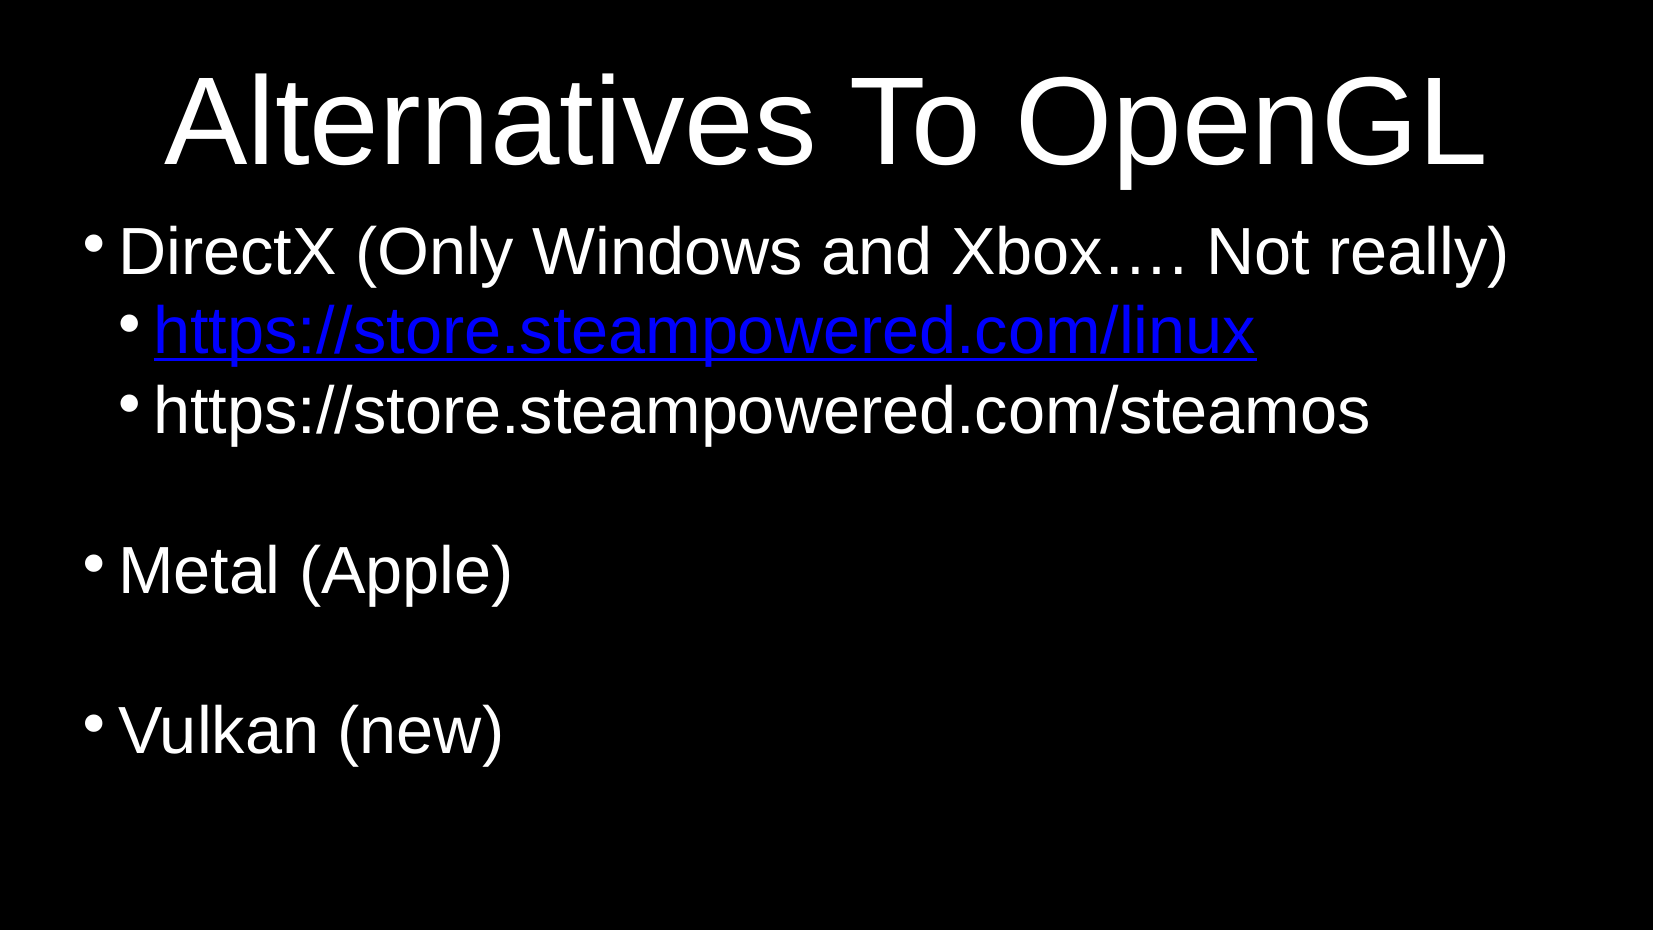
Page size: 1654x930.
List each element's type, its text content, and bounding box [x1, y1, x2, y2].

text_box DirectX (Only Windows and Xbox…. Not really) https://store.steampowered.com/linux https://store.steampowered.com/steamos Metal (Apple) Vulkan (new) [82, 217, 1571, 757]
text_box Alternatives To OpenGL [82, 37, 1571, 193]
